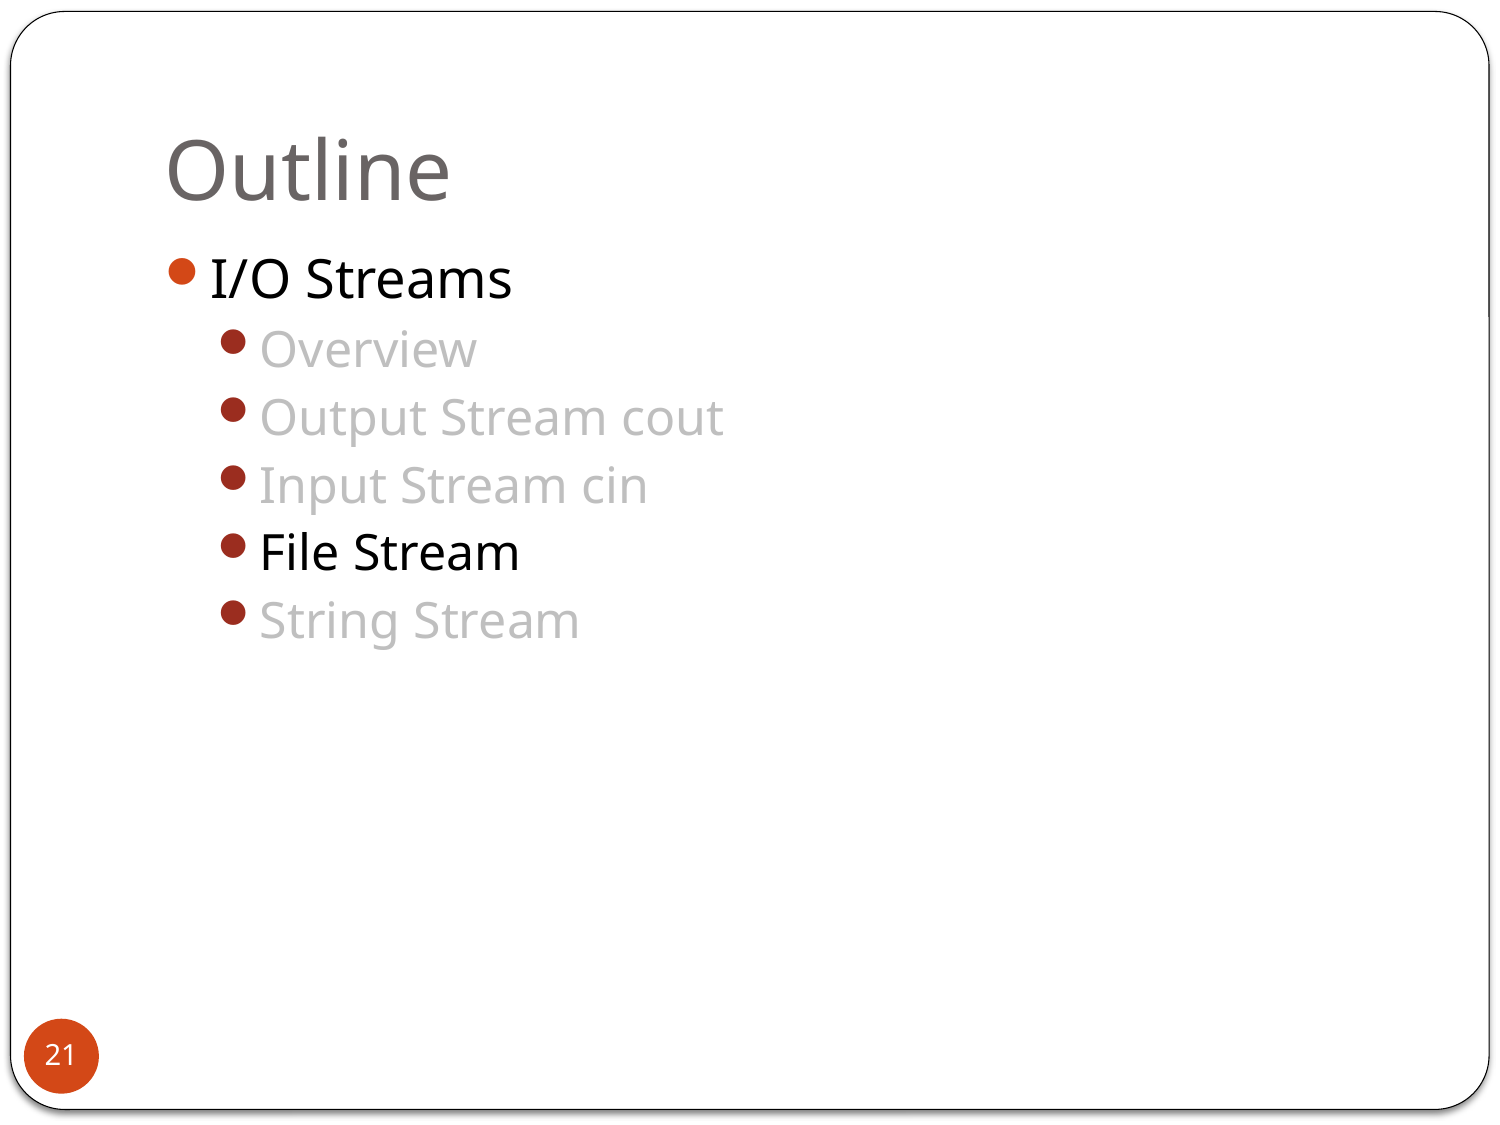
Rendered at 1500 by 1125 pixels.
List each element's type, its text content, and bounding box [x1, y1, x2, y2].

list I/O Streams Overview Output Stream cout Input Stream cin File Stream String Stream [150, 237, 1425, 988]
title Outline [150, 45, 1425, 233]
slide_number 21 [23, 1018, 99, 1094]
